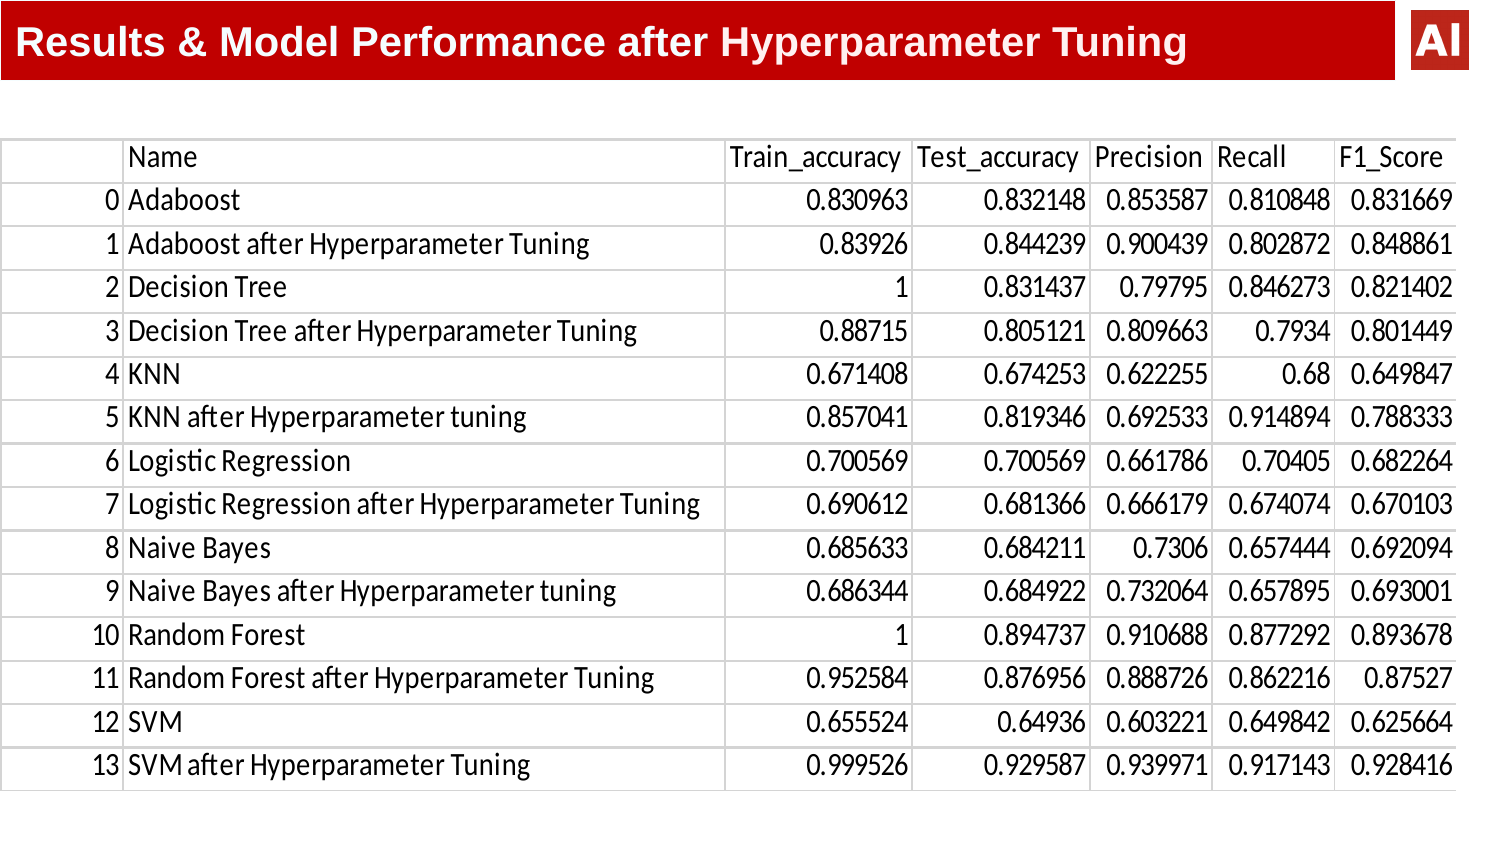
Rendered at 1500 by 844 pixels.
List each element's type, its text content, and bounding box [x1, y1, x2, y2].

title Results & Model Performance after Hyperparameter Tuning [0, 0, 1398, 82]
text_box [0, 138, 1459, 793]
picture [1411, 10, 1469, 70]
